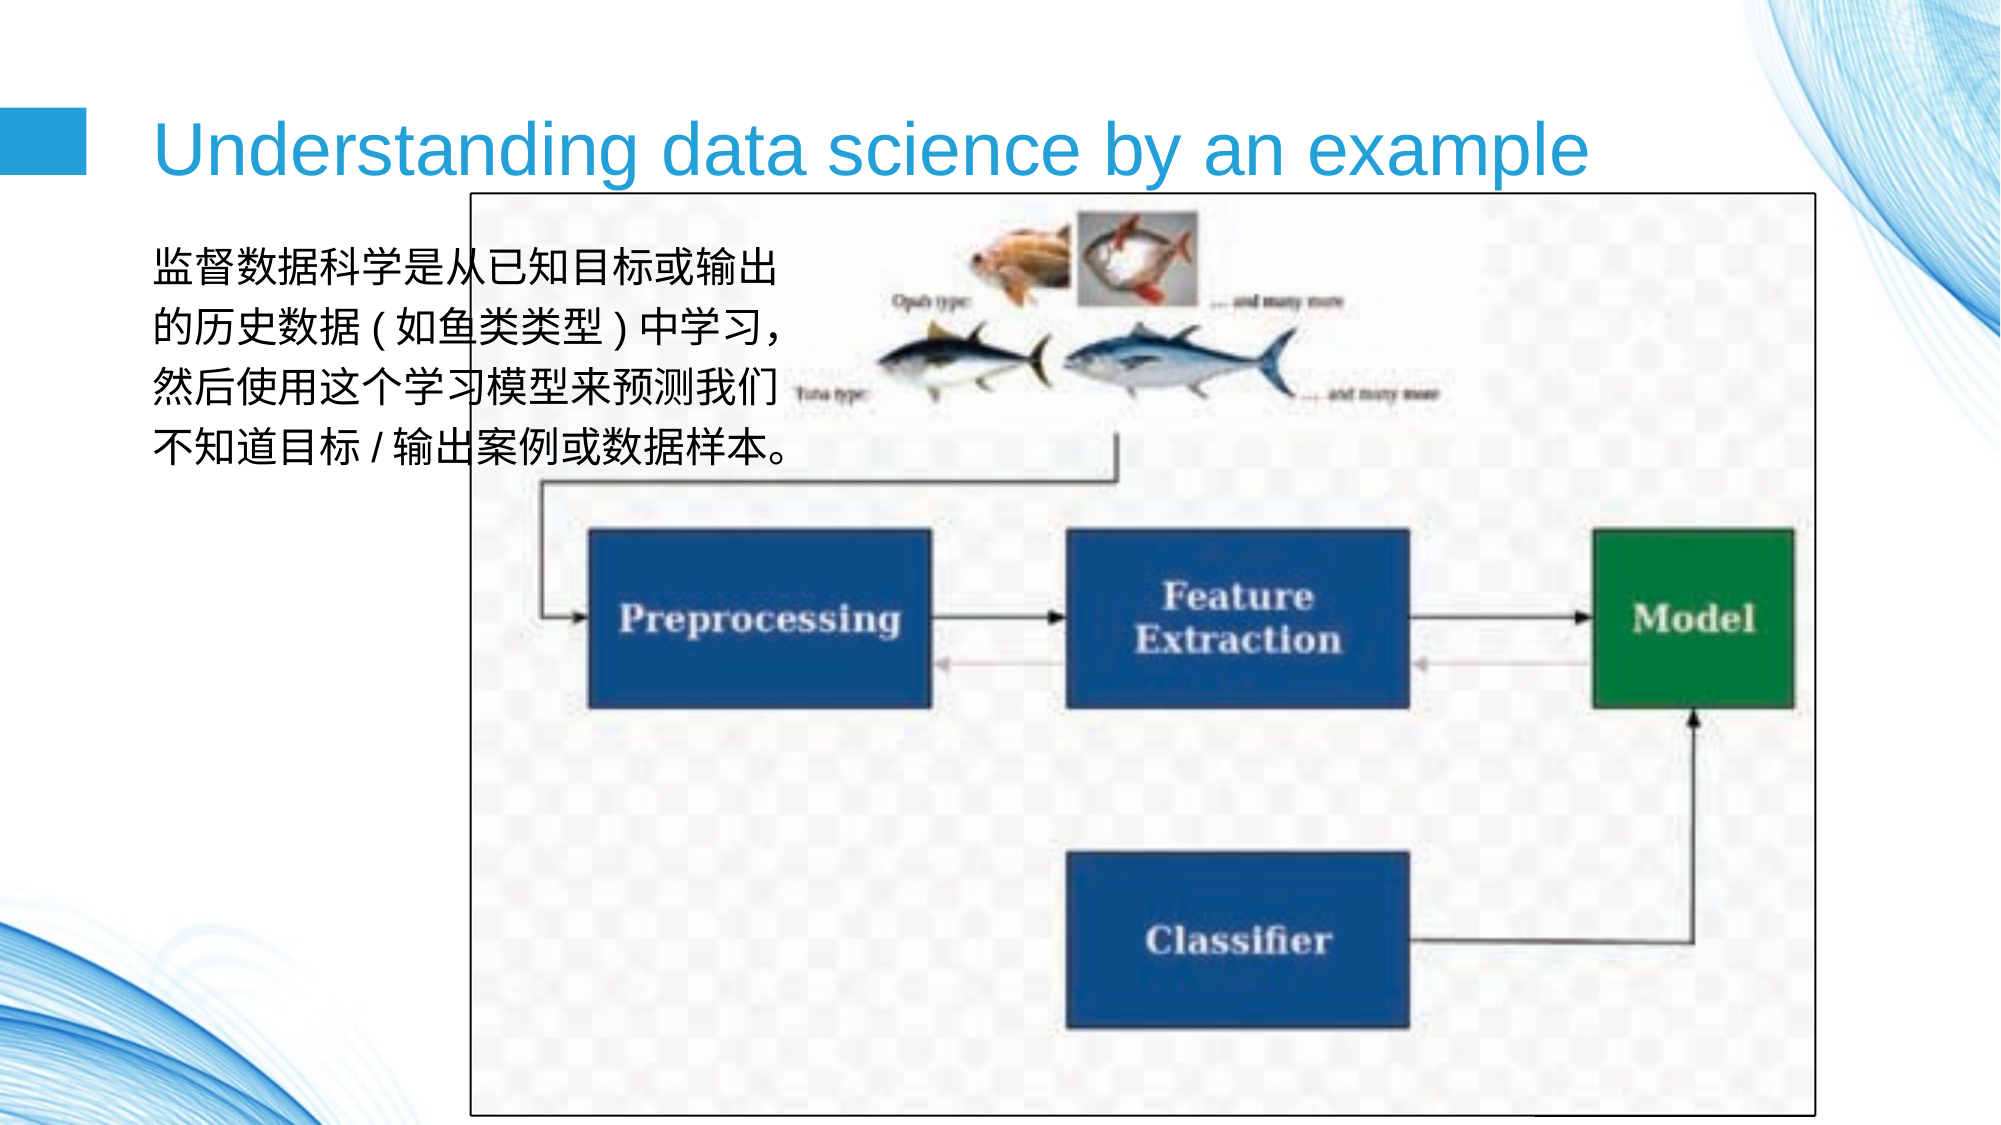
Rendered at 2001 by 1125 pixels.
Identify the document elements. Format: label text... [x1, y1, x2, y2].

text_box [467, 190, 1819, 1119]
title Understanding data science by an example [137, 75, 1636, 223]
picture [0, 0, 2001, 1125]
list 监督数据科学是从已知目标或输出的历史数据(如鱼类类型)中学习，然后使用这个学习模型来预测我们不知道目标/输出案例或数据样本。 [137, 223, 467, 963]
